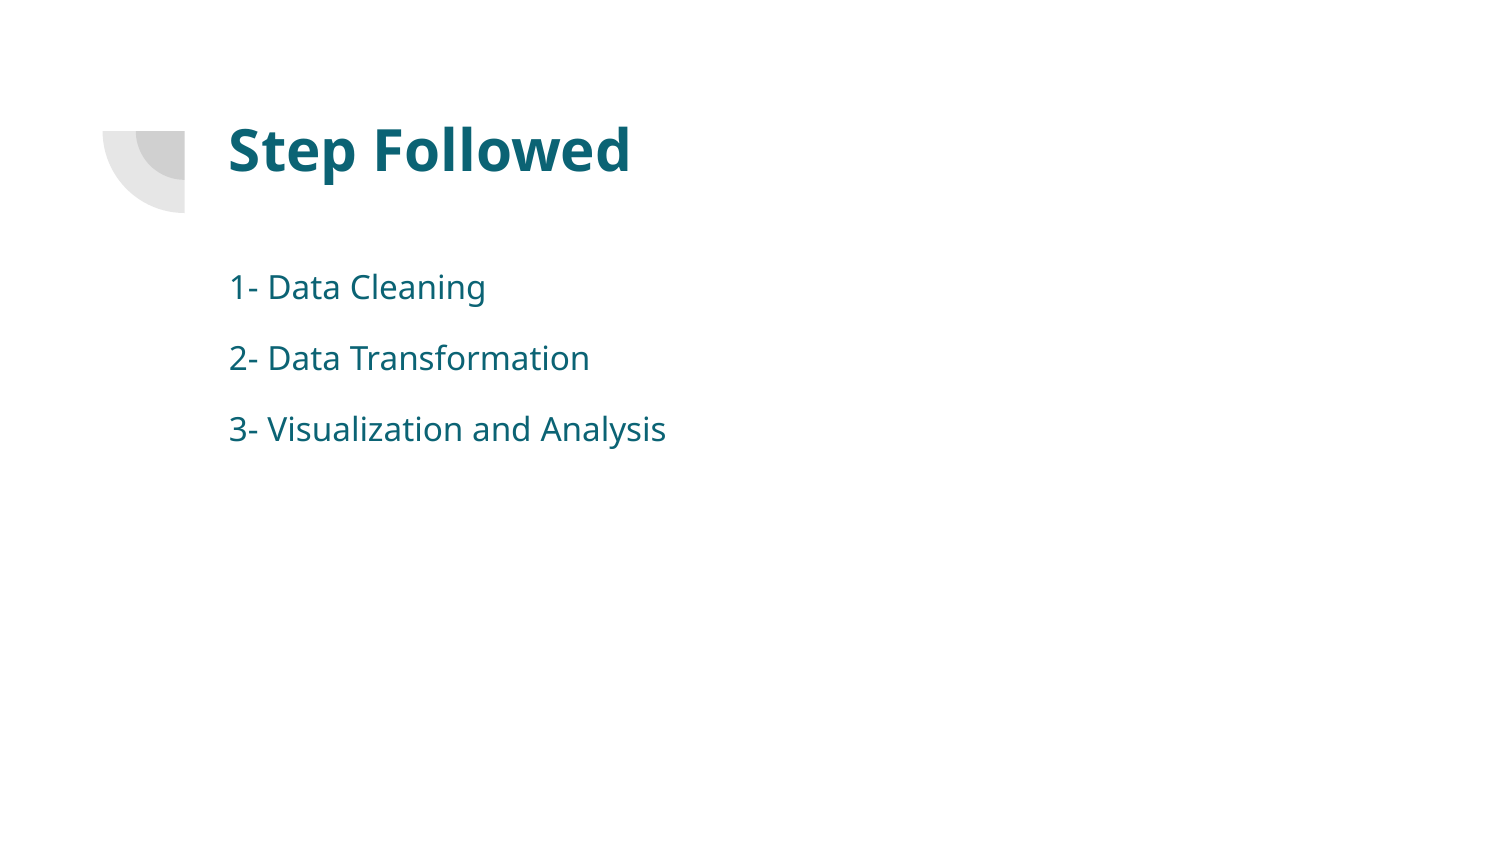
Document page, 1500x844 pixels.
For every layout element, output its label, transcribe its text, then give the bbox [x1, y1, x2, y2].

list 1- Data Cleaning 2- Data Transformation 3- Visualization and Analysis [213, 245, 1368, 750]
title Step Followed [213, 98, 1368, 245]
